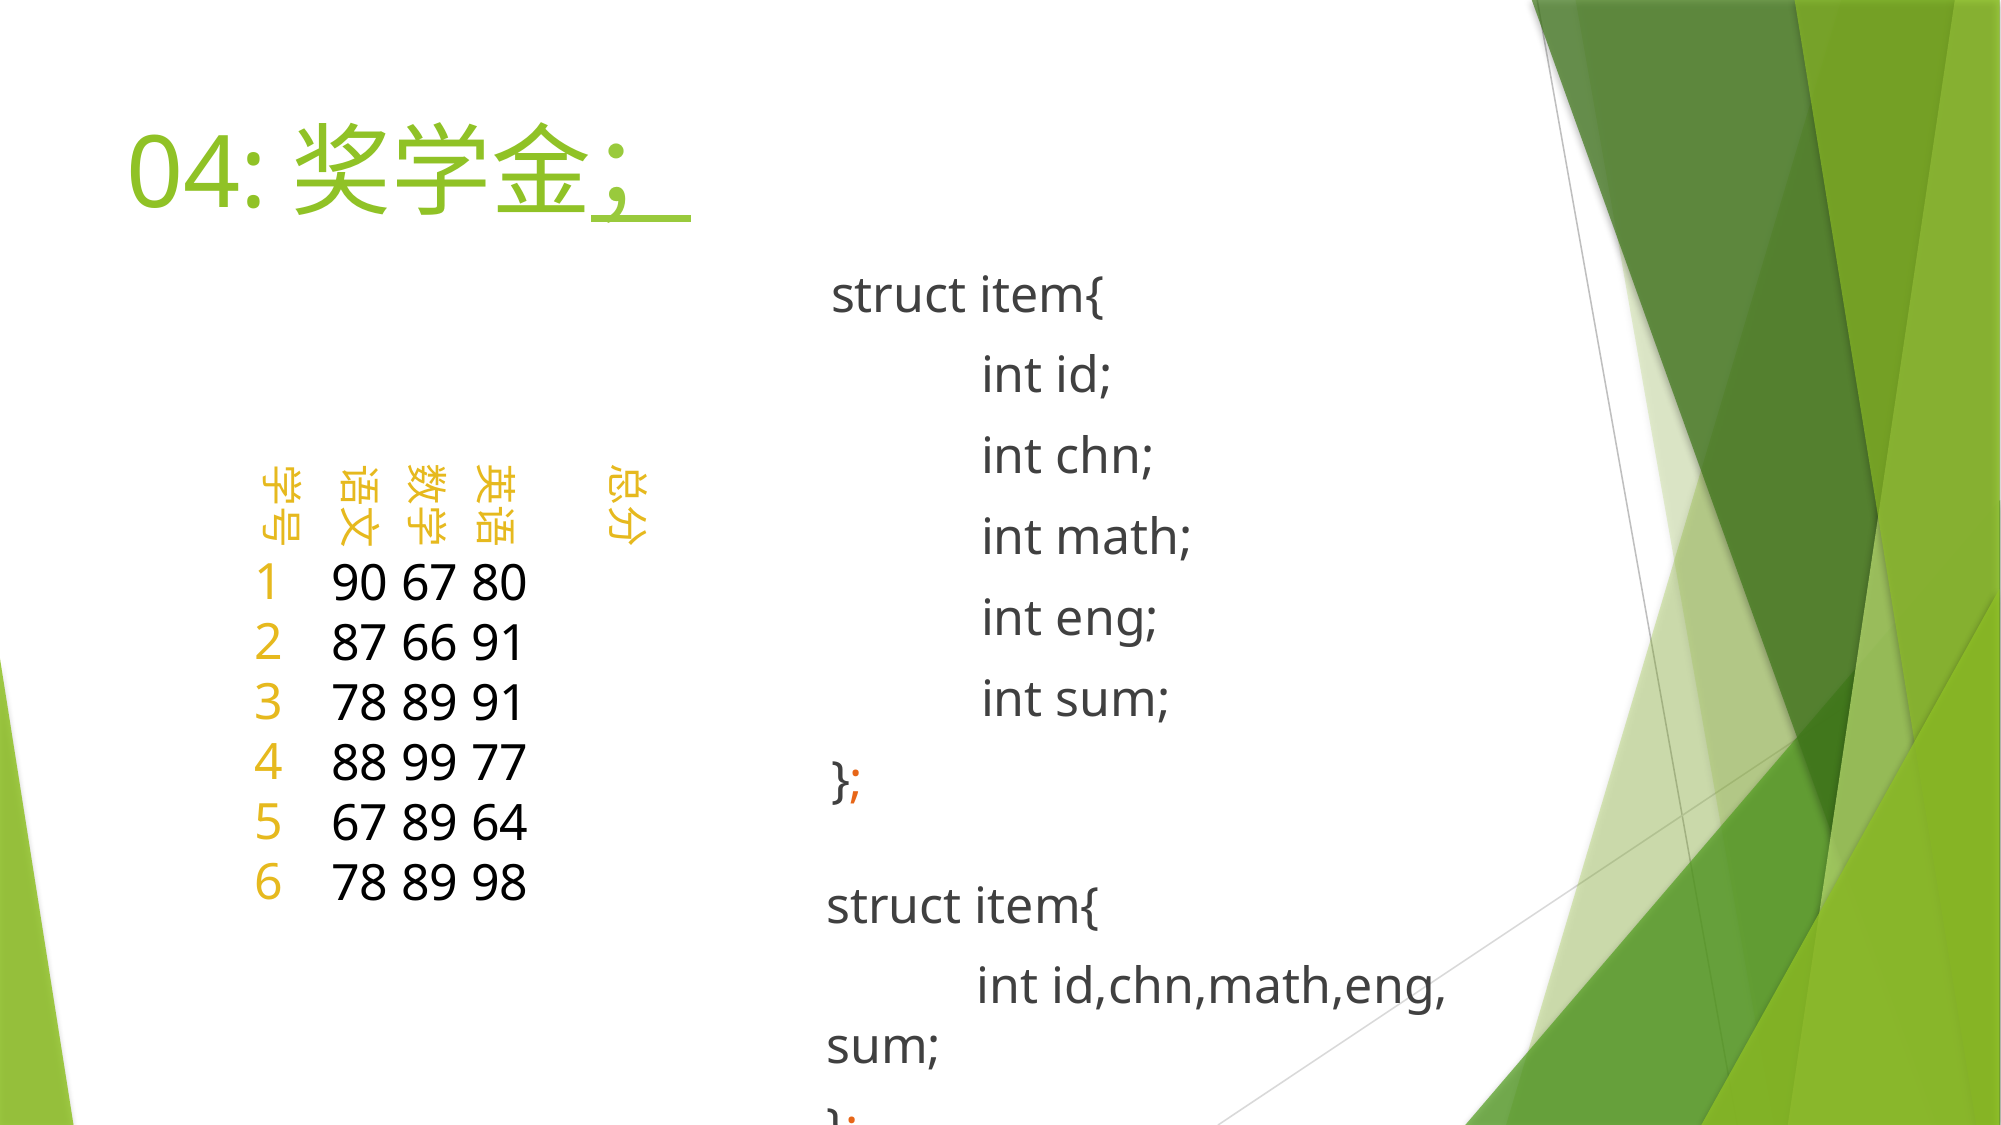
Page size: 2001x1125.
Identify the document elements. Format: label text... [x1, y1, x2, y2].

title 04:奖学金； [111, 99, 1522, 317]
text_box 数学 [380, 448, 448, 568]
text_box 学号 [234, 449, 316, 569]
text_box 1 2 3 4 5 6 [239, 542, 324, 917]
text_box 英语 [448, 448, 530, 568]
text_box 总分 [580, 448, 662, 568]
text_box 语文 [316, 449, 394, 569]
text_box 90 67 80 87 66 91 78 89 91 88 99 77 67 89 64 78 89 98 [316, 543, 582, 979]
text_box struct item{ int id,chn,math,eng, sum; }; [811, 865, 1488, 1125]
text_box struct item{ int id; int chn; int math; int eng; int sum; }; [816, 254, 1220, 830]
